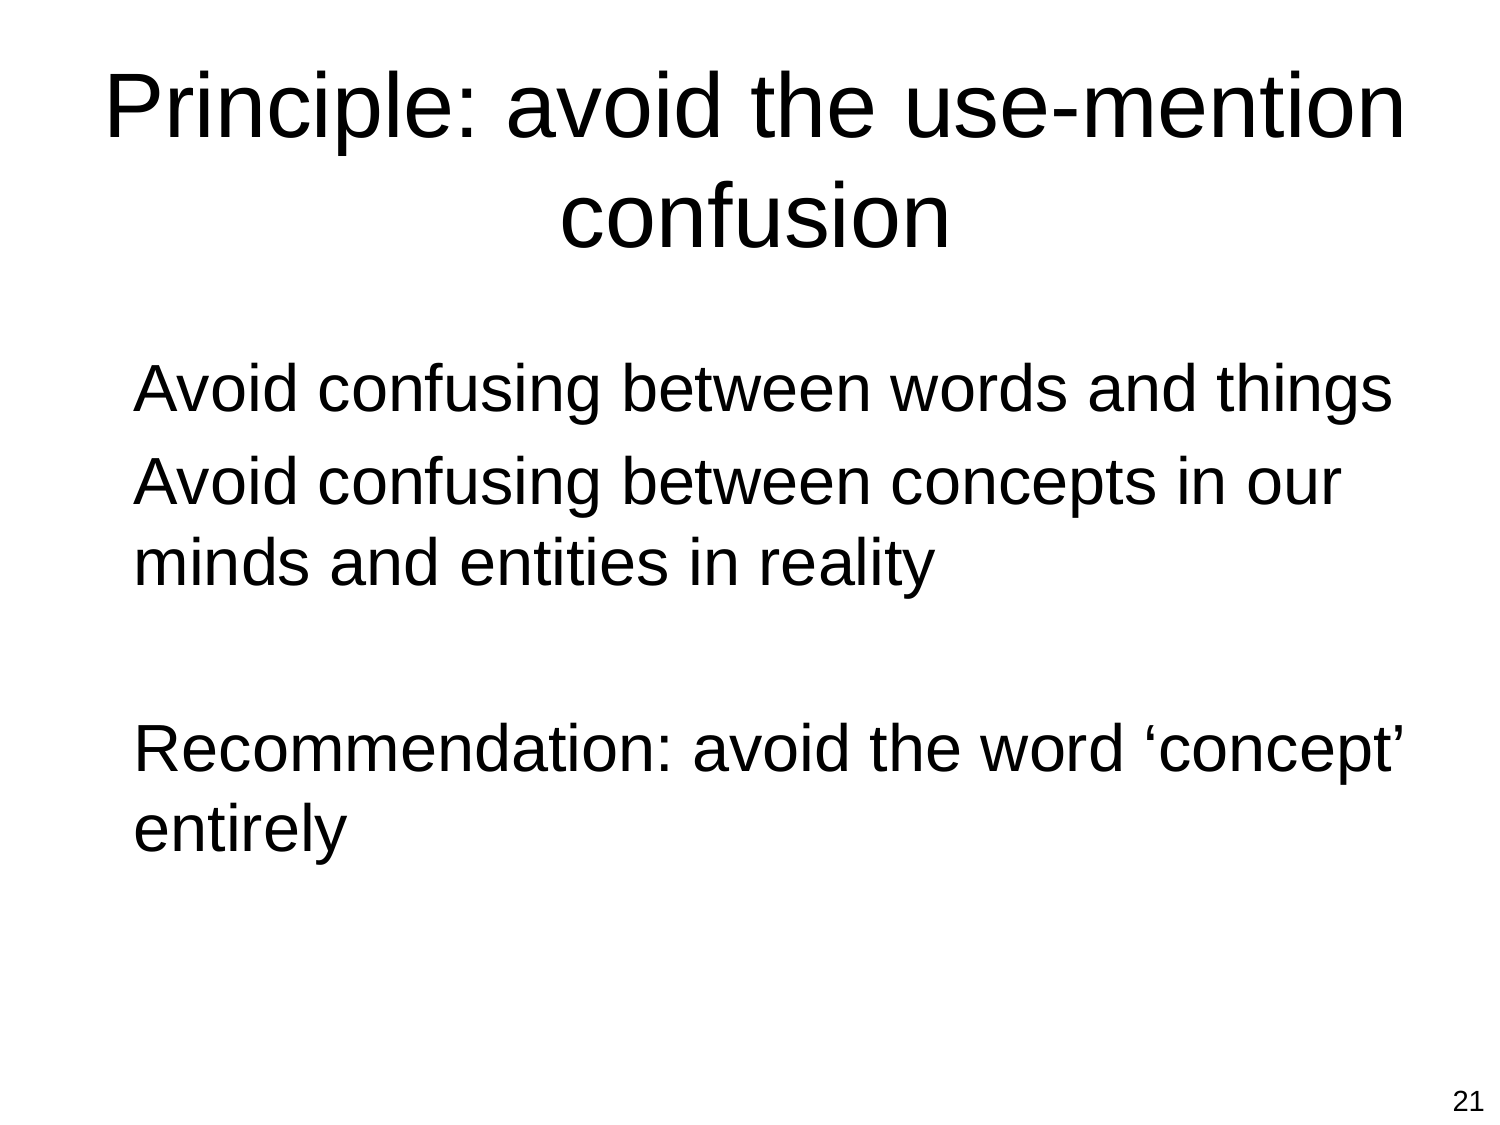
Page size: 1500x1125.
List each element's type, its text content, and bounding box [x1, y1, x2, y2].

list Avoid confusing between words and things Avoid confusing between concepts in our minds and entities in reality Recommendation: avoid the word ‘concept’ entirely [62, 337, 1450, 1050]
title Principle: avoid the use-mention confusion [62, 24, 1451, 288]
slide_number 21 [1237, 1074, 1500, 1125]
